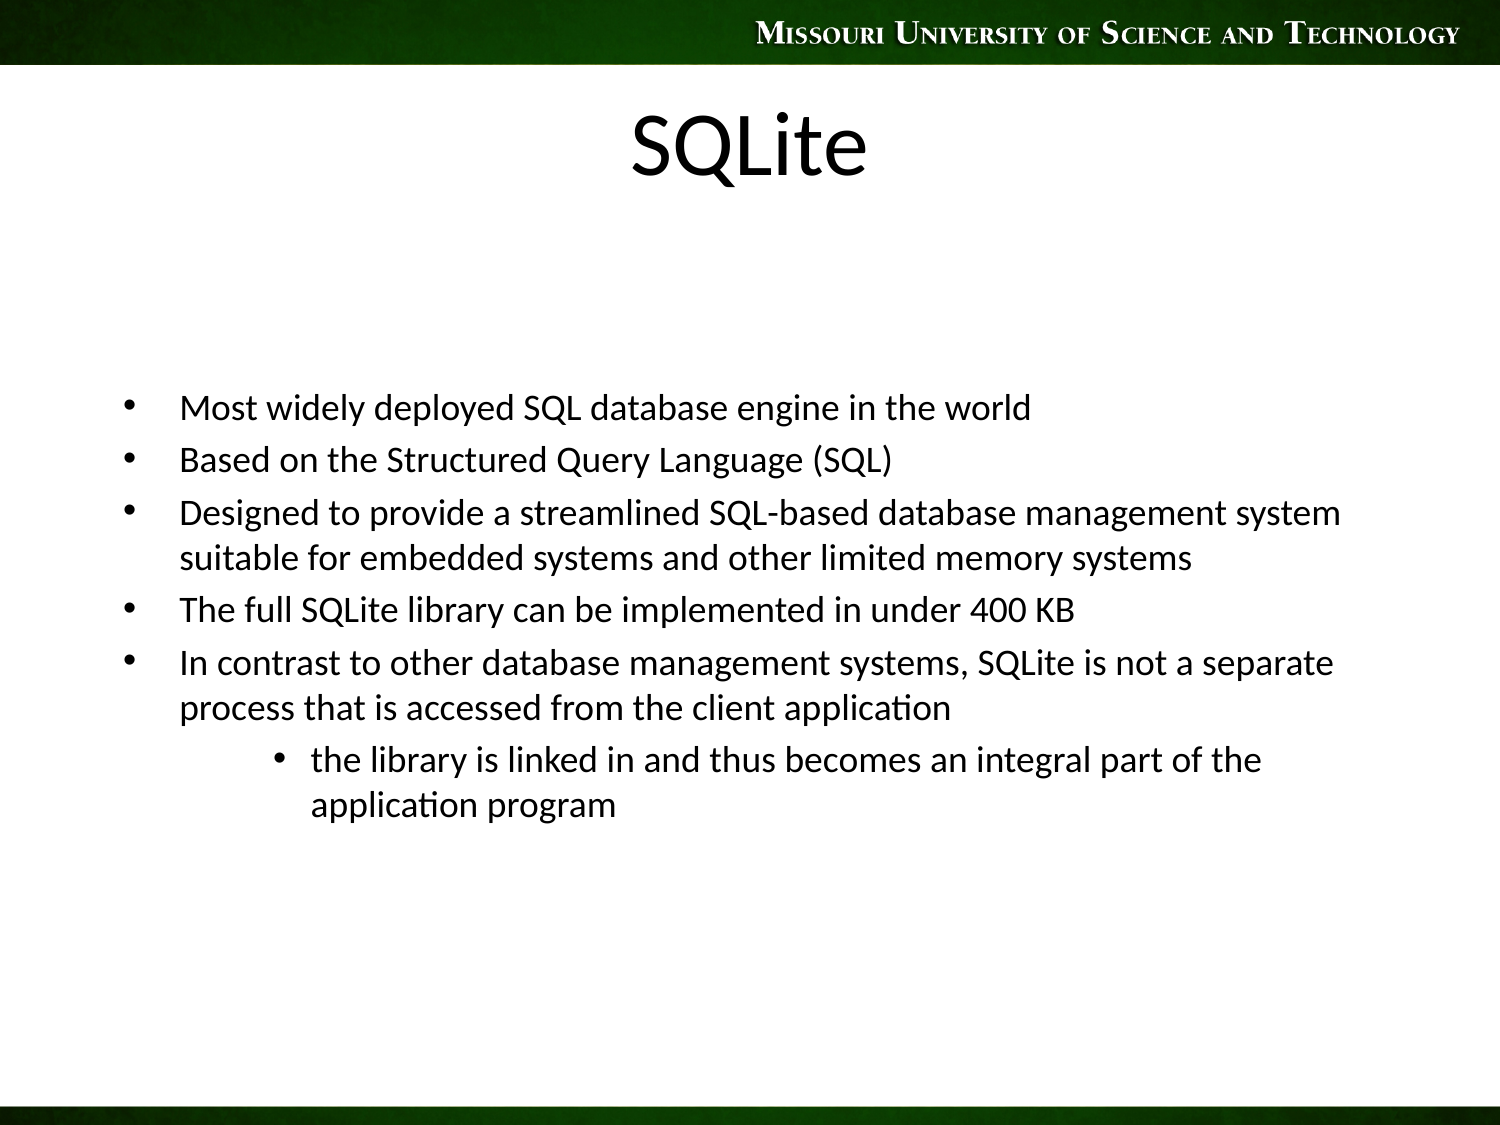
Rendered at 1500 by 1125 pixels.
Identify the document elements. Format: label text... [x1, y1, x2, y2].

title SQLite [75, 45, 1425, 233]
picture [0, 0, 1500, 1125]
list Most widely deployed SQL database engine in the world Based on the Structured Query Language (SQL) Designed to provide a streamlined SQL-based database management system suitable for embedded systems and other limited memory systems The full SQLite library can be implemented in under 400 KB In contrast to other database management systems, SQLite is not a separate process that is accessed from the client application the library is linked in and thus becomes an integral part of the application program [108, 375, 1388, 1038]
